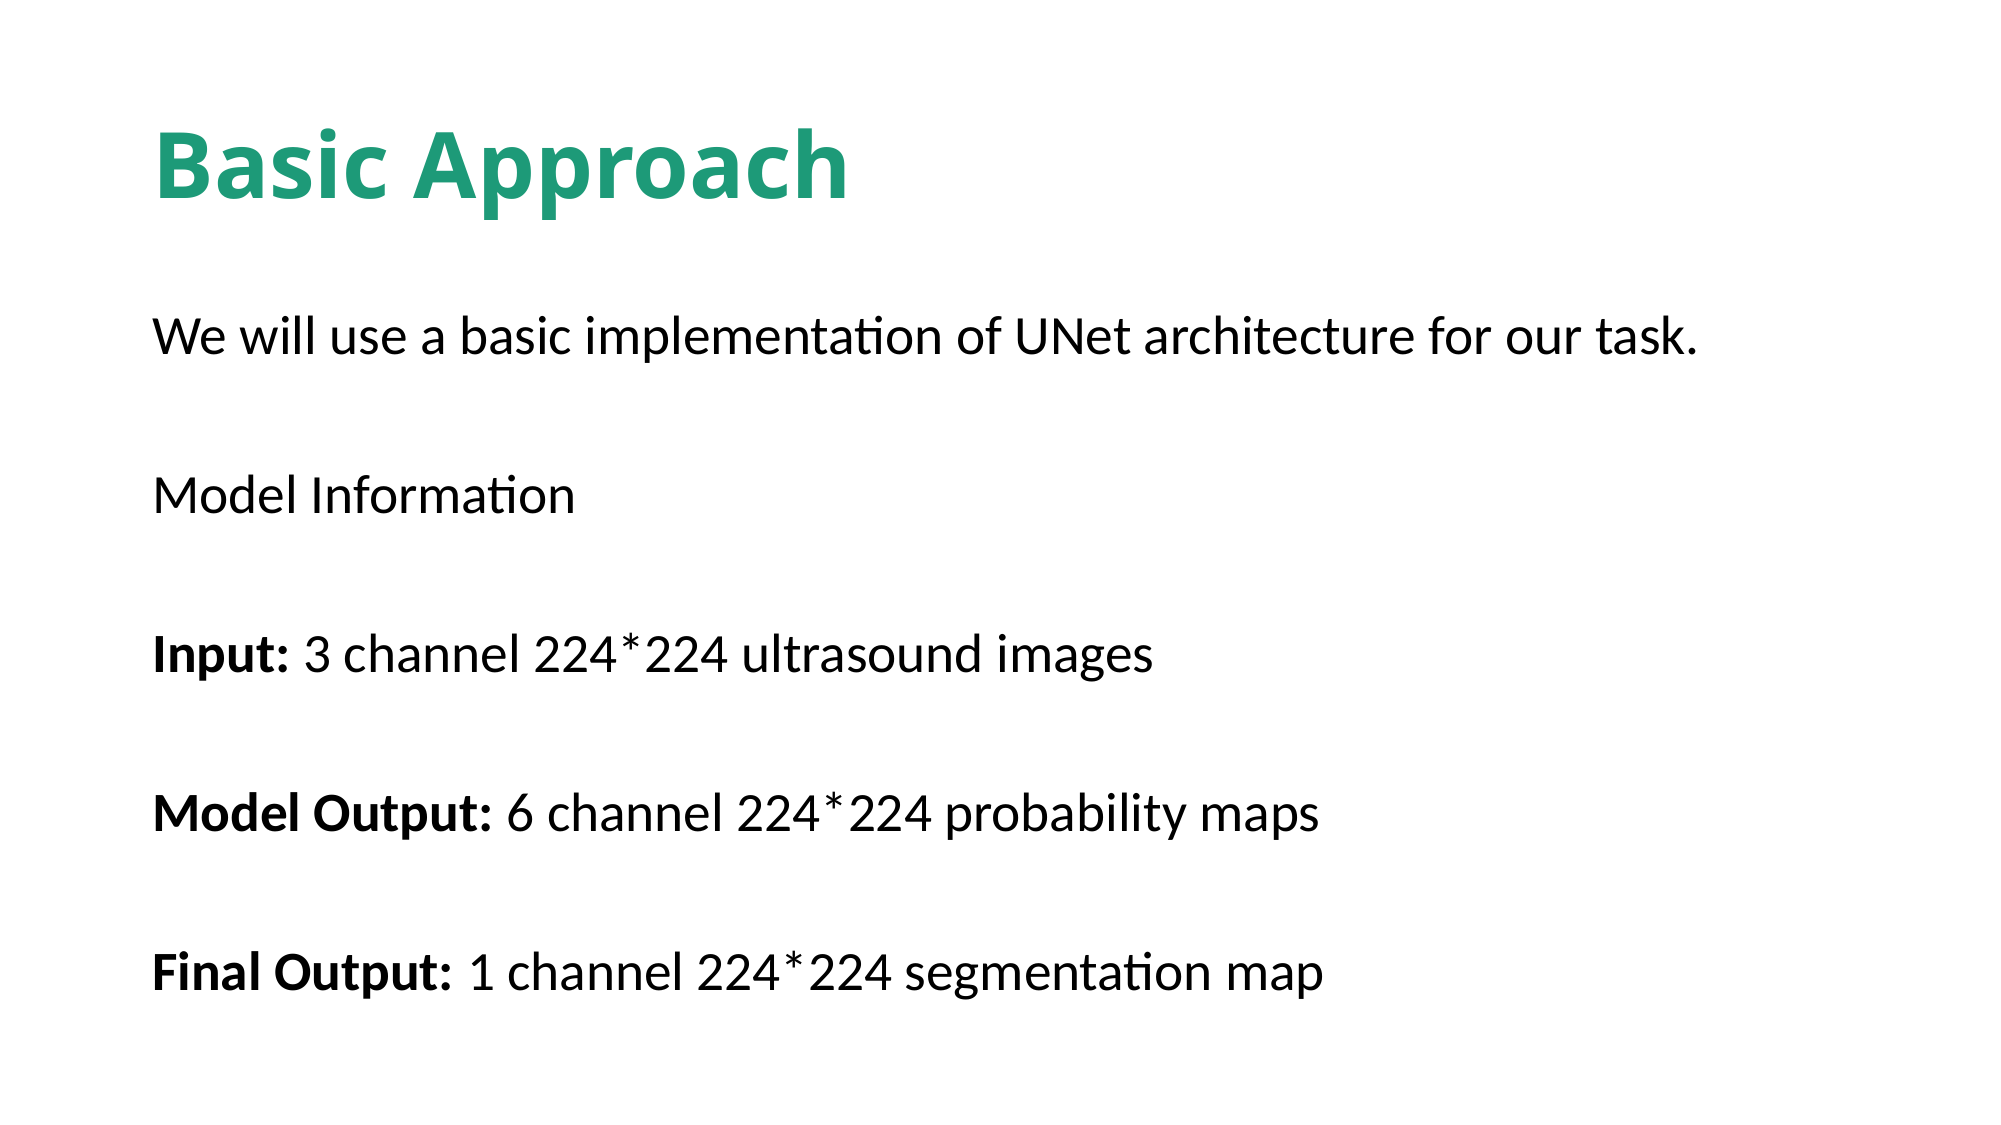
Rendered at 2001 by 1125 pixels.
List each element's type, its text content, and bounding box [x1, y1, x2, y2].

title Basic Approach [137, 59, 1863, 278]
list We will use a basic implementation of UNet architecture for our task. Model Information Input: 3 channel 224*224 ultrasound images Model Output: 6 channel 224*224 probability maps Final Output: 1 channel 224*224 segmentation map [137, 299, 1863, 1014]
